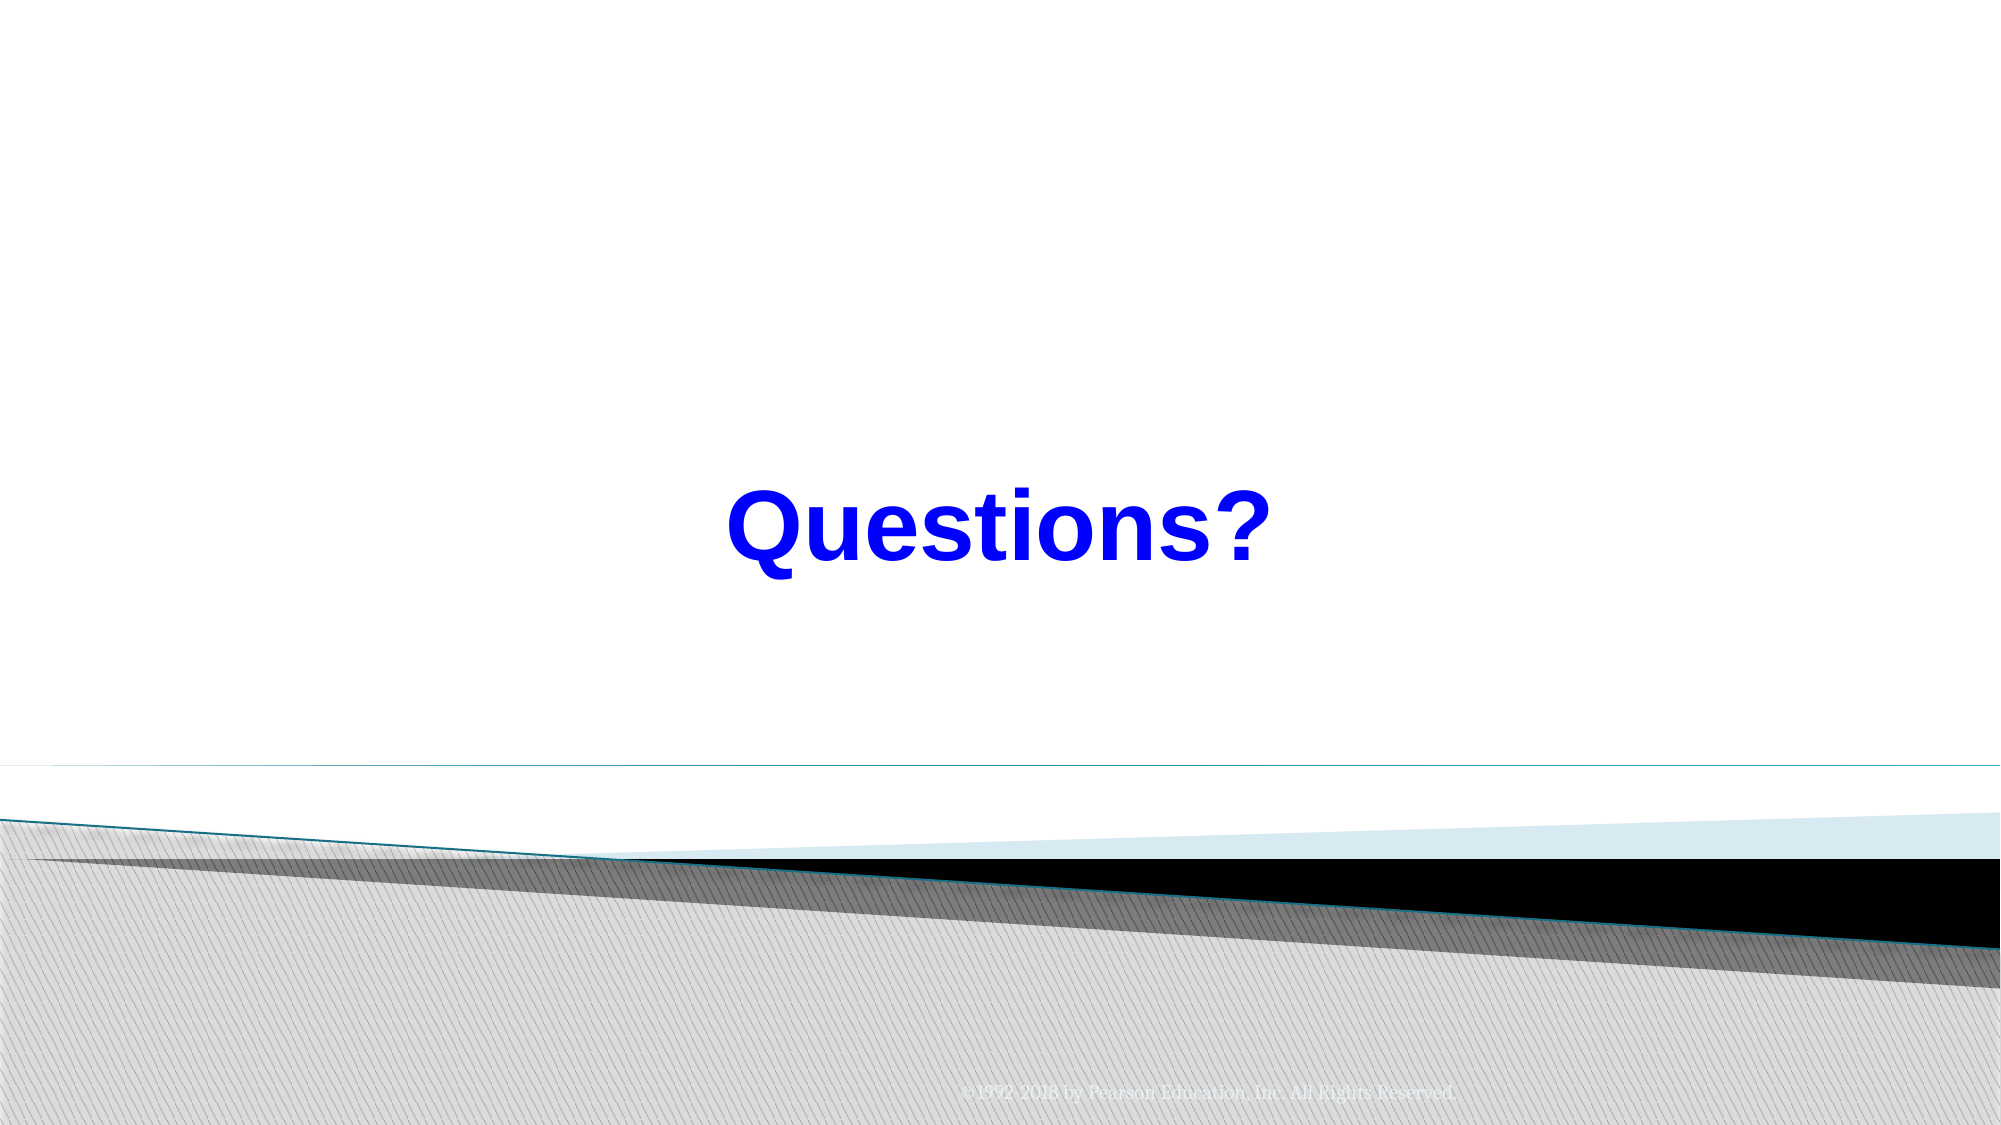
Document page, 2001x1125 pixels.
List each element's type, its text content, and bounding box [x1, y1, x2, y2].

footer ©1992-2018 by Pearson Education, Inc. All Rights Reserved. [600, 1051, 1473, 1112]
title Questions? [150, 287, 1850, 588]
picture [7, 859, 2000, 989]
